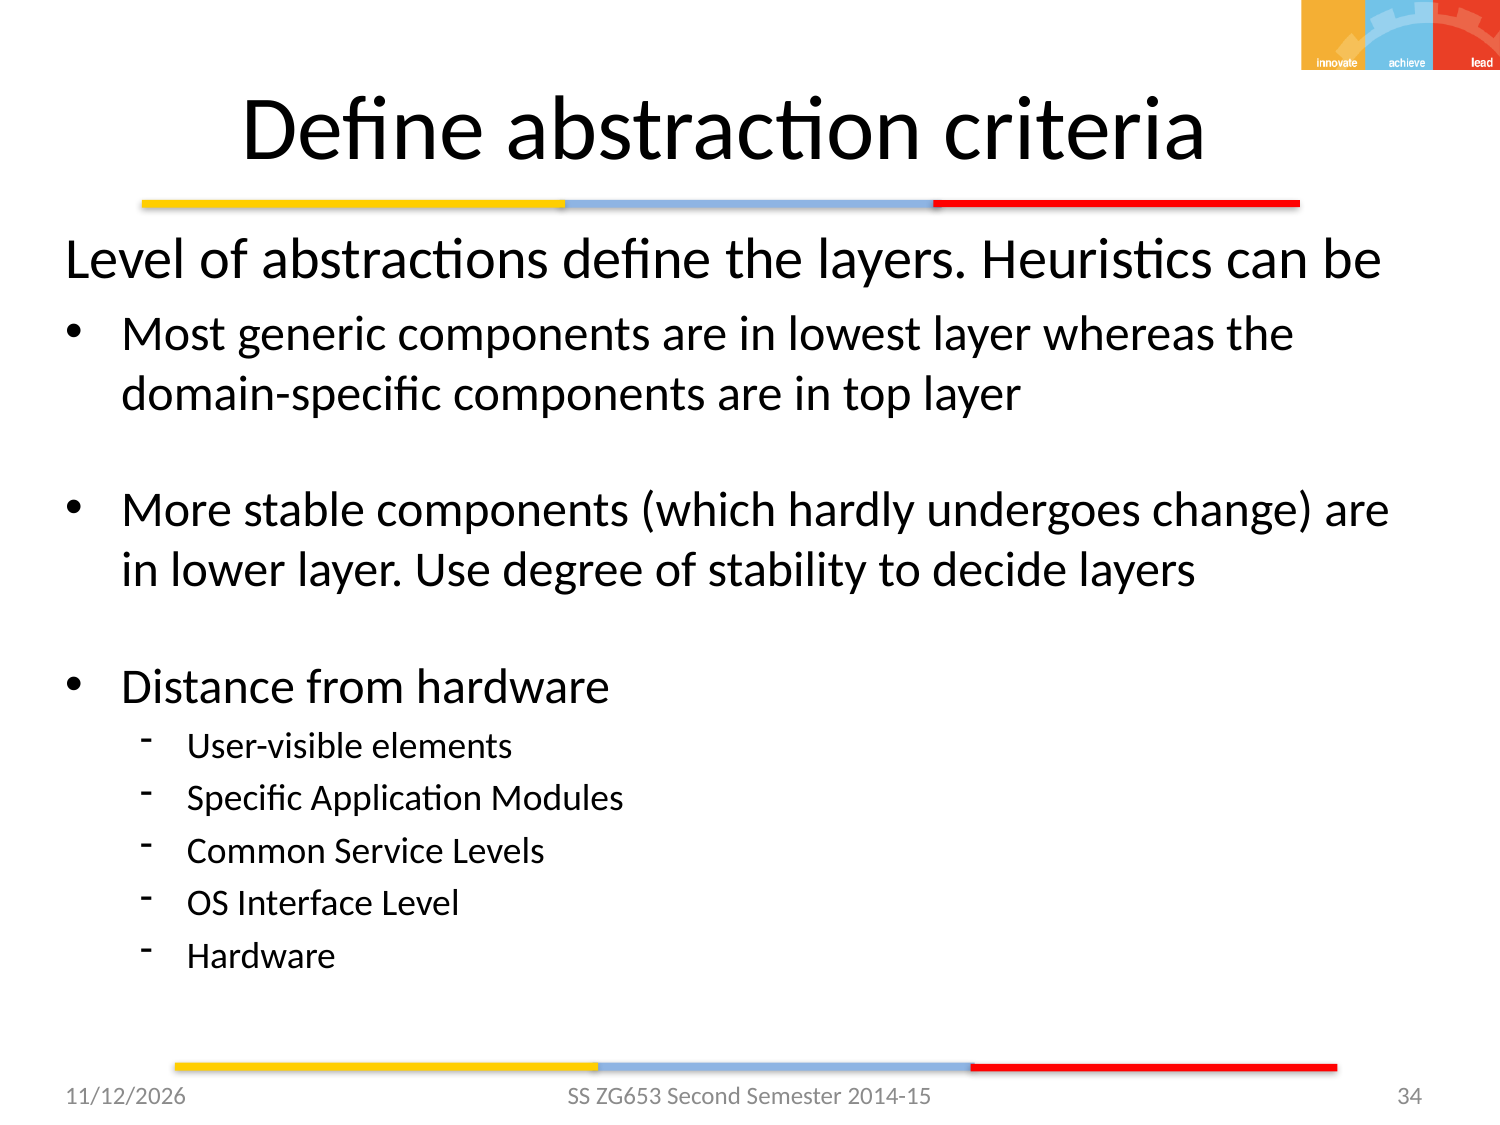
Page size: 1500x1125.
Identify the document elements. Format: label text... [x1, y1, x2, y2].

picture [1301, 0, 1500, 70]
footer SS ZG653 Second Semester 2014-15 [512, 1065, 988, 1125]
list Level of abstractions define the layers. Heuristics can be Most generic components are in lowest layer whereas the domain-specific components are in top layer More stable components (which hardly undergoes change) are in lower layer. Use degree of stability to decide layers Distance from hardware User-visible elements Specific Application Modules Common Service Levels OS Interface Level Hardware [49, 212, 1426, 1038]
slide_number 34 [1087, 1065, 1438, 1125]
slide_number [50, 1065, 400, 1125]
title Define abstraction criteria [49, 45, 1401, 201]
